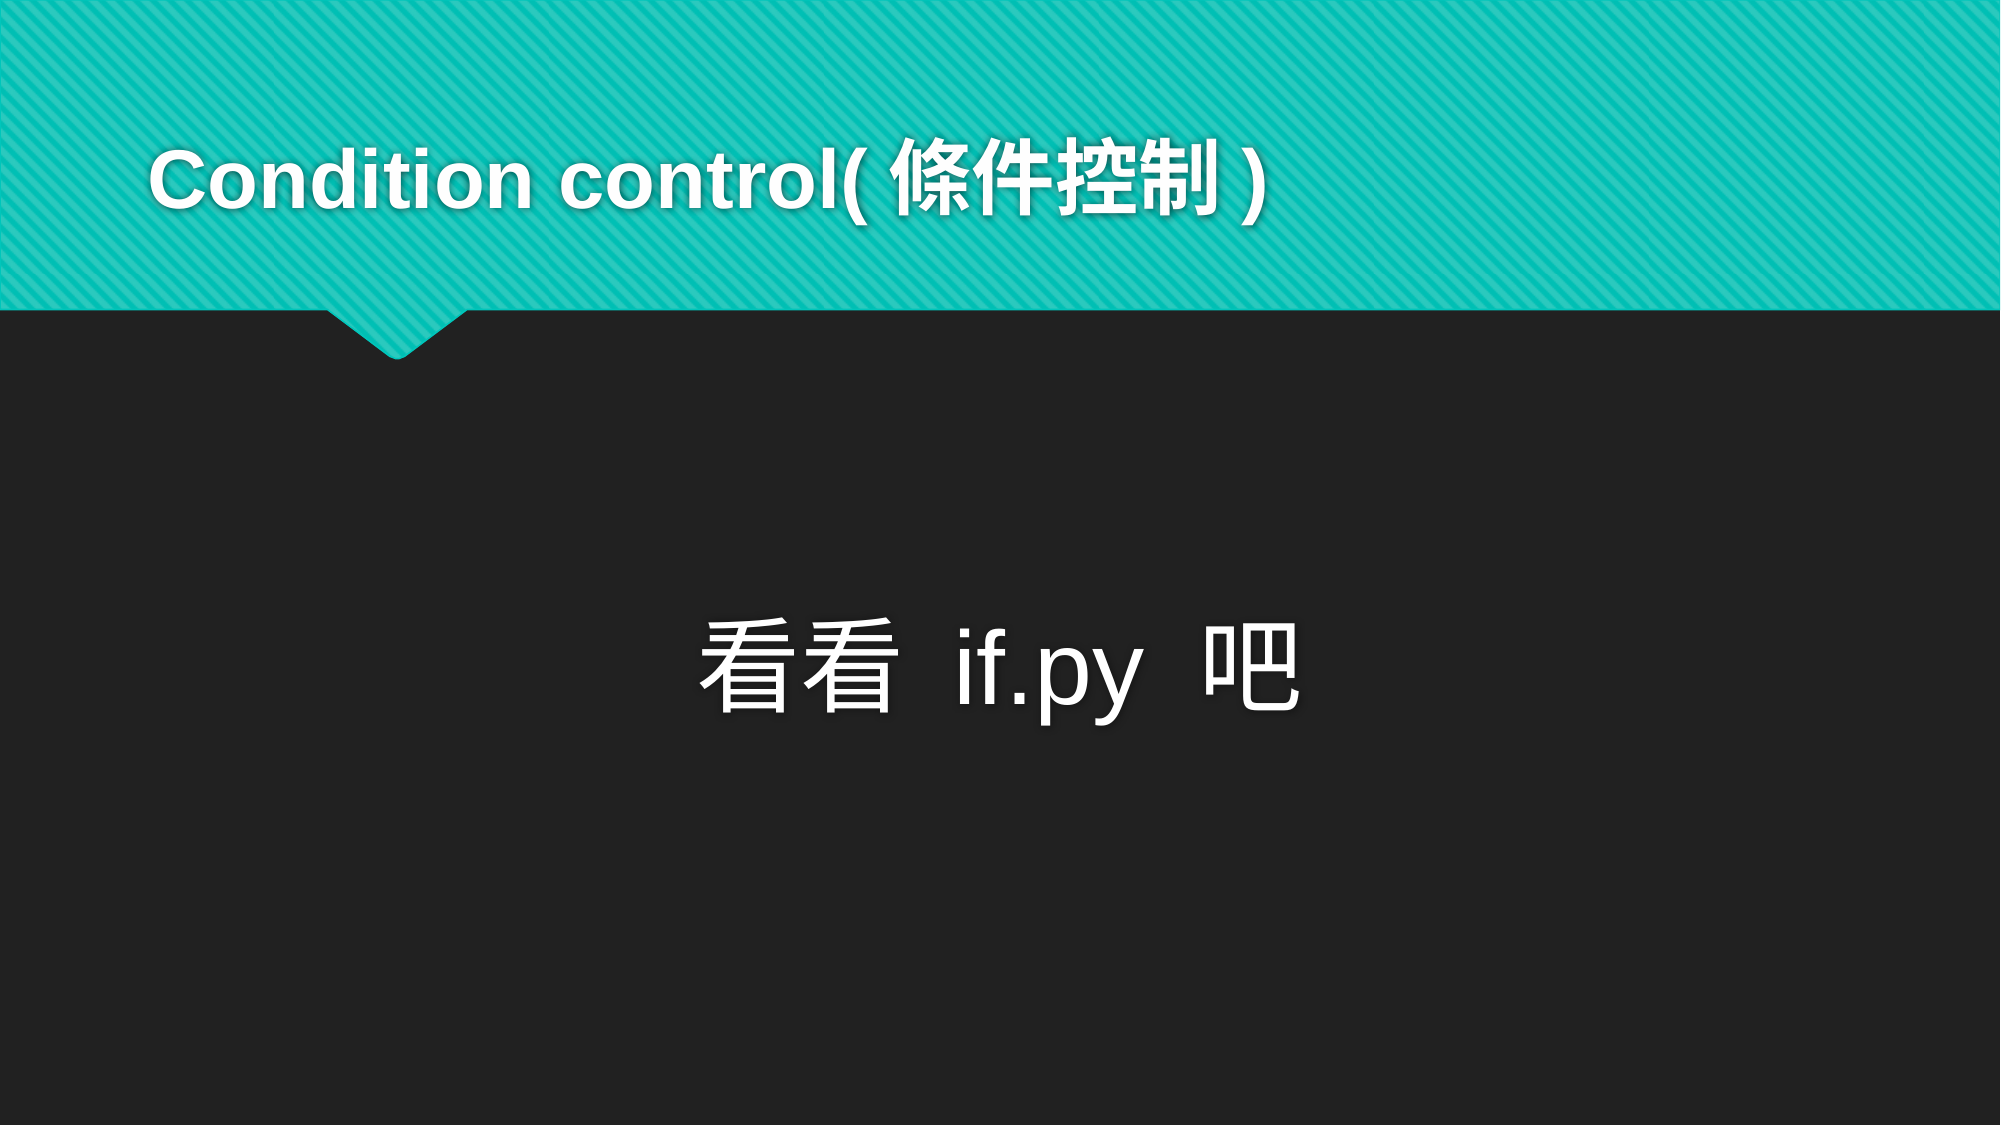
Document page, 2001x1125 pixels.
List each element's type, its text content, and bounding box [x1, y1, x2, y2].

title Condition control(條件控制) [132, 73, 1868, 233]
list 看看 if.py 吧 [134, 364, 1866, 962]
